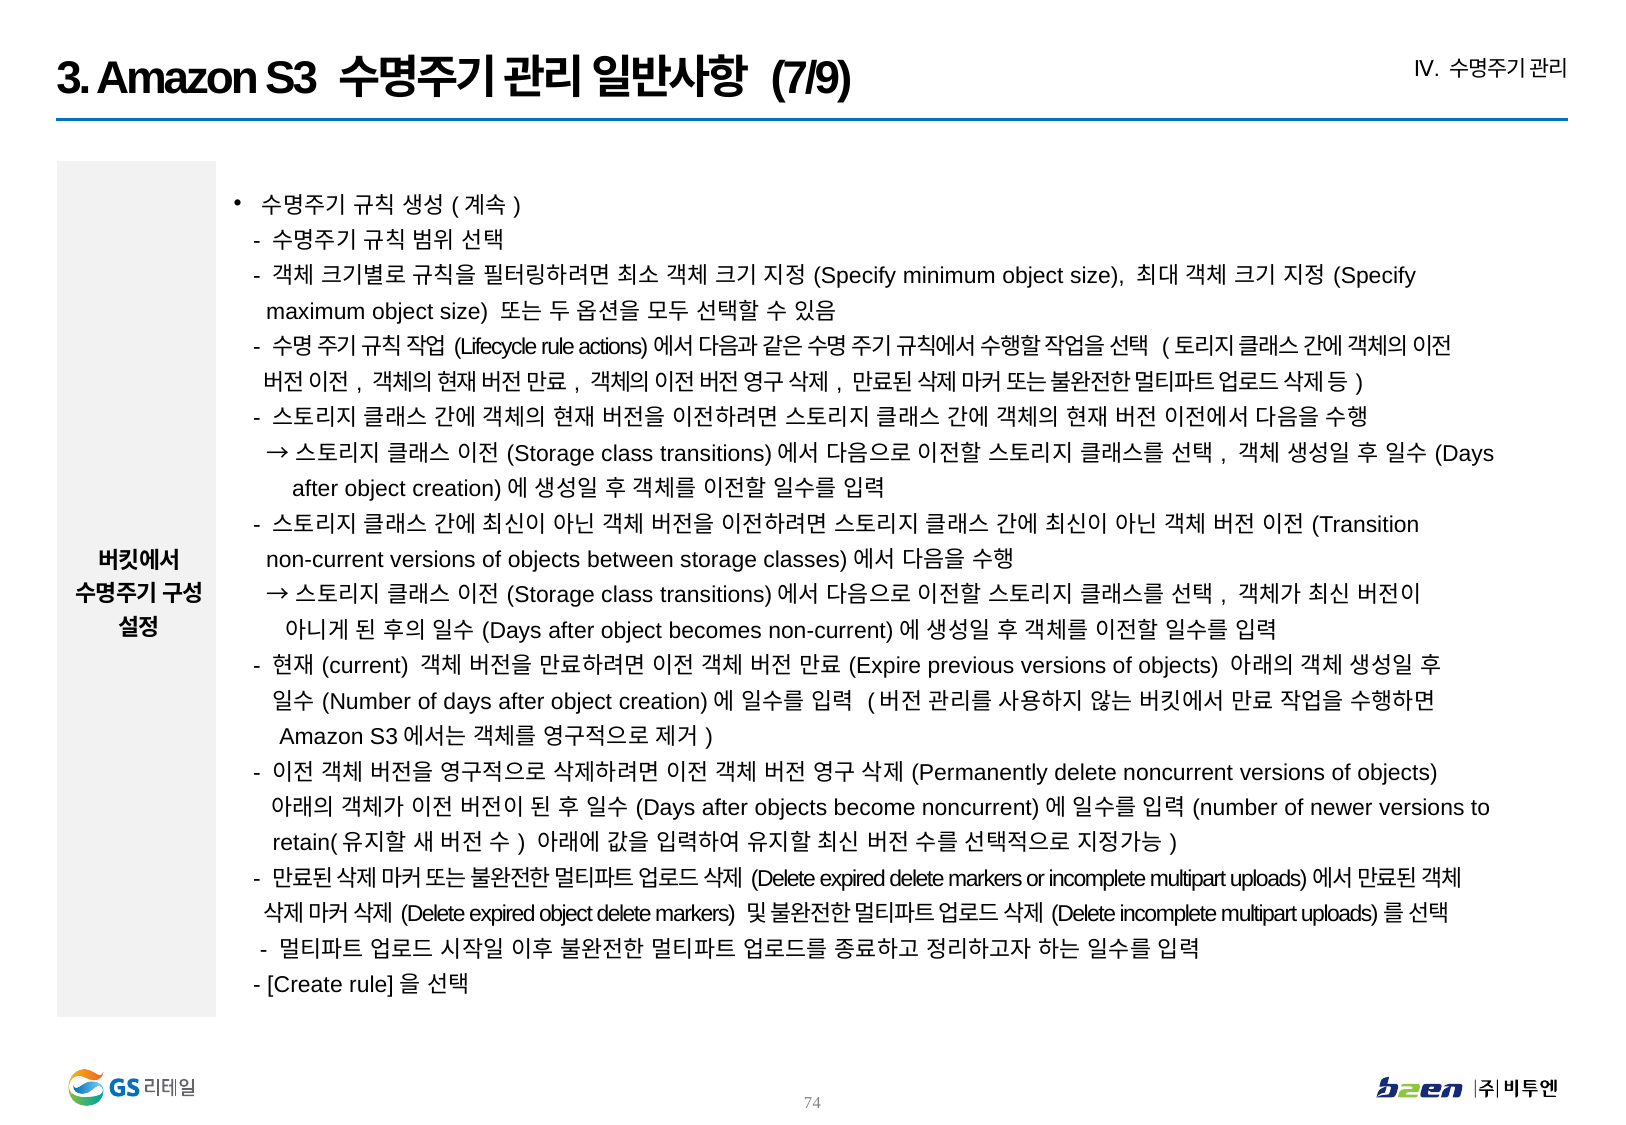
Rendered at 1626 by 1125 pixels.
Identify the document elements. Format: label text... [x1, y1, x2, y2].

table_header 버킷에서 수명주기 구성 설정 [57, 161, 216, 1017]
text_box 3. Amazon S3 수명주기 관리 일반사항 (7/9) [56, 47, 1173, 103]
slide_number 73 [629, 1089, 996, 1112]
table_header 수명주기 규칙 생성(계속) - 수명주기 규칙 범위 선택 - 객체 크기별로 규칙을 필터링하려면 최소 객체 크기 지정(Specify minimum object size), 최대 객체 크기 지정(Specify maximum object size) 또는 두 옵션을 모두 선택할 수 있음 - 수명 주기 규칙 작업(Lifecycle rule actions)에서 다음과 같은 수명 주기 규칙에서 수행할 작업을 선택 (토리지 클래스 간에 객체의 이전 버전 이전, 객체의 현재 버전 만료, 객체의 이전 버전 영구 삭제, 만료된 삭제 마커 또는 불완전한 멀티파트 업로드 삭제 등) - 스토리지 클래스 간에 객체의 현재 버전을 이전하려면 스토리지 클래스 간에 객체의 현재 버전 이전에서 다음을 수행 → 스토리지 클래스 이전(Storage class transitions)에서 다음으로 이전할 스토리지 클래스를 선택, 객체 생성일 후 일수(Days after object creation)에 생성일 후 객체를 이전할 일수를 입력 - 스토리지 클래스 간에 최신이 아닌 객체 버전을 이전하려면 스토리지 클래스 간에 최신이 아닌 객체 버전 이전(Transition non-current versions of objects between storage classes)에서 다음을 수행 → 스토리지 클래스 이전(Storage class transitions)에서 다음으로 이전할 스토리지 클래스를 선택, 객체가 최신 버전이 아니게 된 후의 일수(Days after object becomes non-current)에 생성일 후 객체를 이전할 일수를 입력 - 현재(current) 객체 버전을 만료하려면 이전 객체 버전 만료(Expire previous versions of objects) 아래의 객체 생성일 후 일수(Number of days after object creation)에 일수를 입력 (버전 관리를 사용하지 않는 버킷에서 만료 작업을 수행하면 Amazon S3에서는 객체를 영구적으로 제거) - 이전 객체 버전을 영구적으로 삭제하려면 이전 객체 버전 영구 삭제(Permanently delete noncurrent versions of objects) 아래의 객체가 이전 버전이 된 후 일수(Days after objects become noncurrent)에 일수를 입력(number of newer versions to retain(유지할 새 버전 수) 아래에 값을 입력하여 유지할 최신 버전 수를 선택적으로 지정가능) - 만료된 삭제 마커 또는 불완전한 멀티파트 업로드 삭제(Delete expired delete markers or incomplete multipart uploads)에서 만료된 객체 삭제 마커 삭제(Delete expired object delete markers) 및 불완전한 멀티파트 업로드 삭제(Delete incomplete multipart uploads)를 선택 - 멀티파트 업로드 시작일 이후 불완전한 멀티파트 업로드를 종료하고 정리하고자 하는 일수를 입력 - [Create rule]을 선택 [227, 161, 1568, 1017]
text_box Ⅳ. 수명주기 관리 [1228, 54, 1569, 82]
